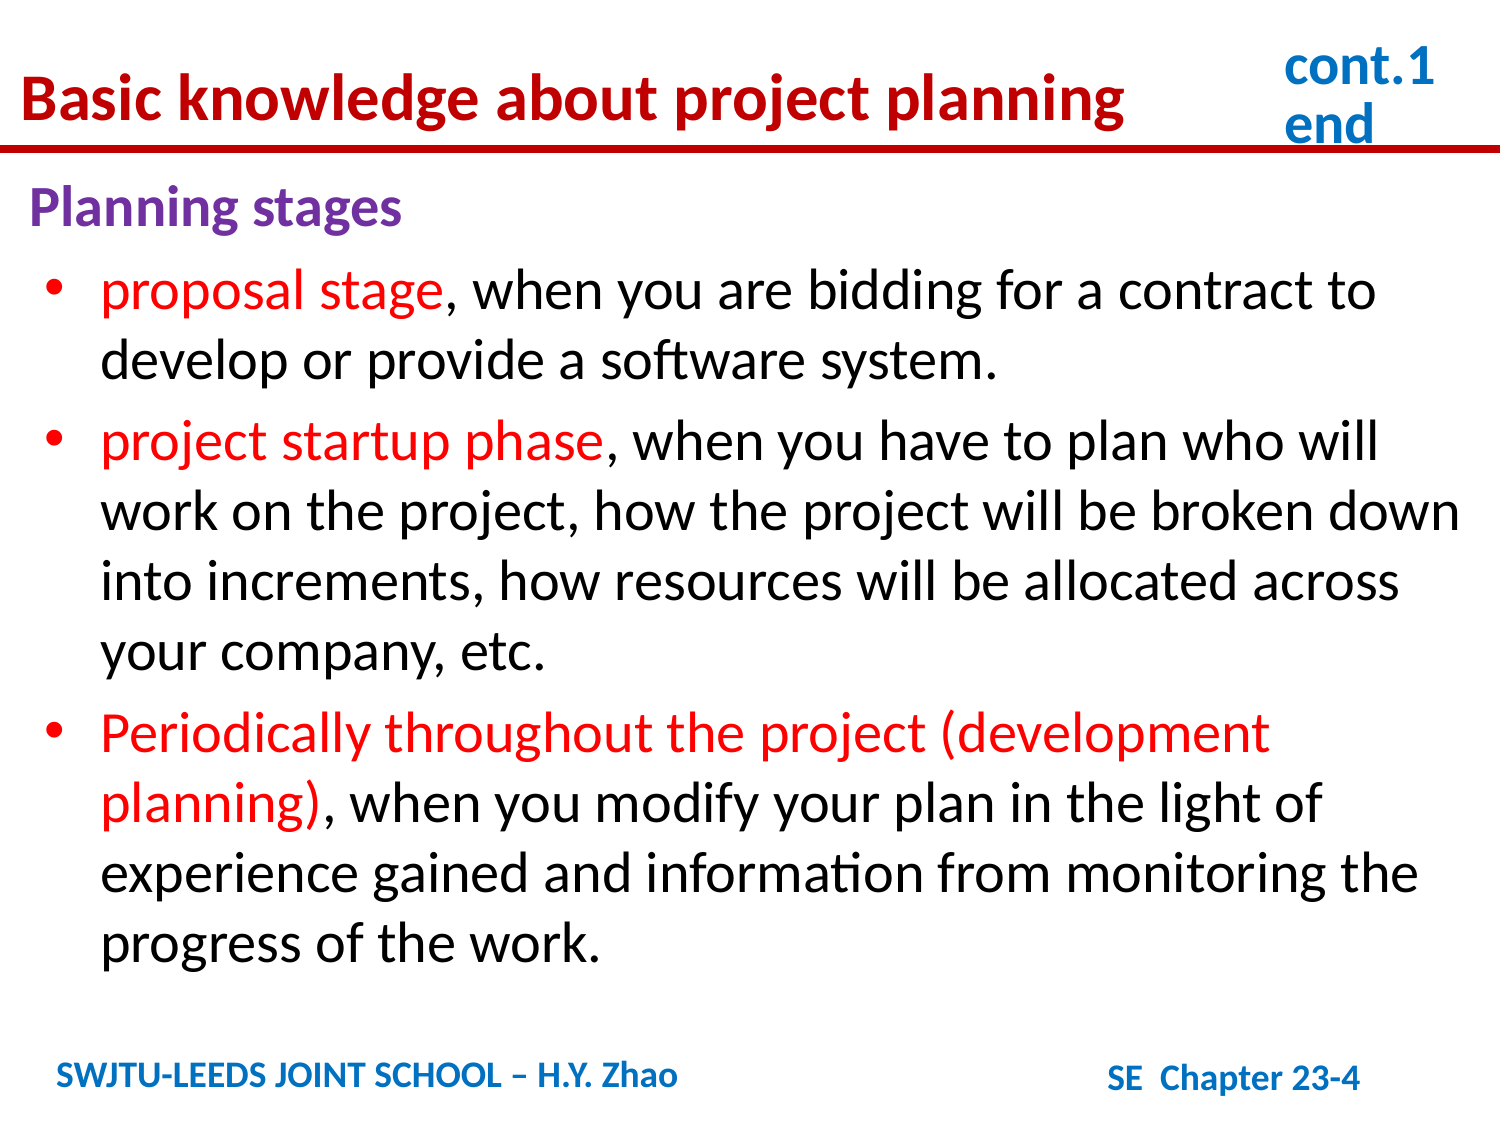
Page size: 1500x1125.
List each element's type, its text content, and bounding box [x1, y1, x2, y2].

text_box proposal stage, when you are bidding for a contract to develop or provide a software system. project startup phase, when you have to plan who will work on the project, how the project will be broken down into increments, how resources will be allocated across your company, etc. Periodically throughout the project (development planning), when you modify your plan in the light of experience gained and information from monitoring the progress of the work. [29, 243, 1484, 941]
footer SWJTU-LEEDS JOINT SCHOOL – H.Y. Zhao [41, 1042, 988, 1103]
text_box cont.1 end [1269, 30, 1495, 163]
slide_number SE Chapter 23-4 [1092, 1045, 1484, 1106]
text_box Planning stages [14, 160, 1500, 267]
text_box Basic knowledge about project planning [5, 30, 1269, 142]
